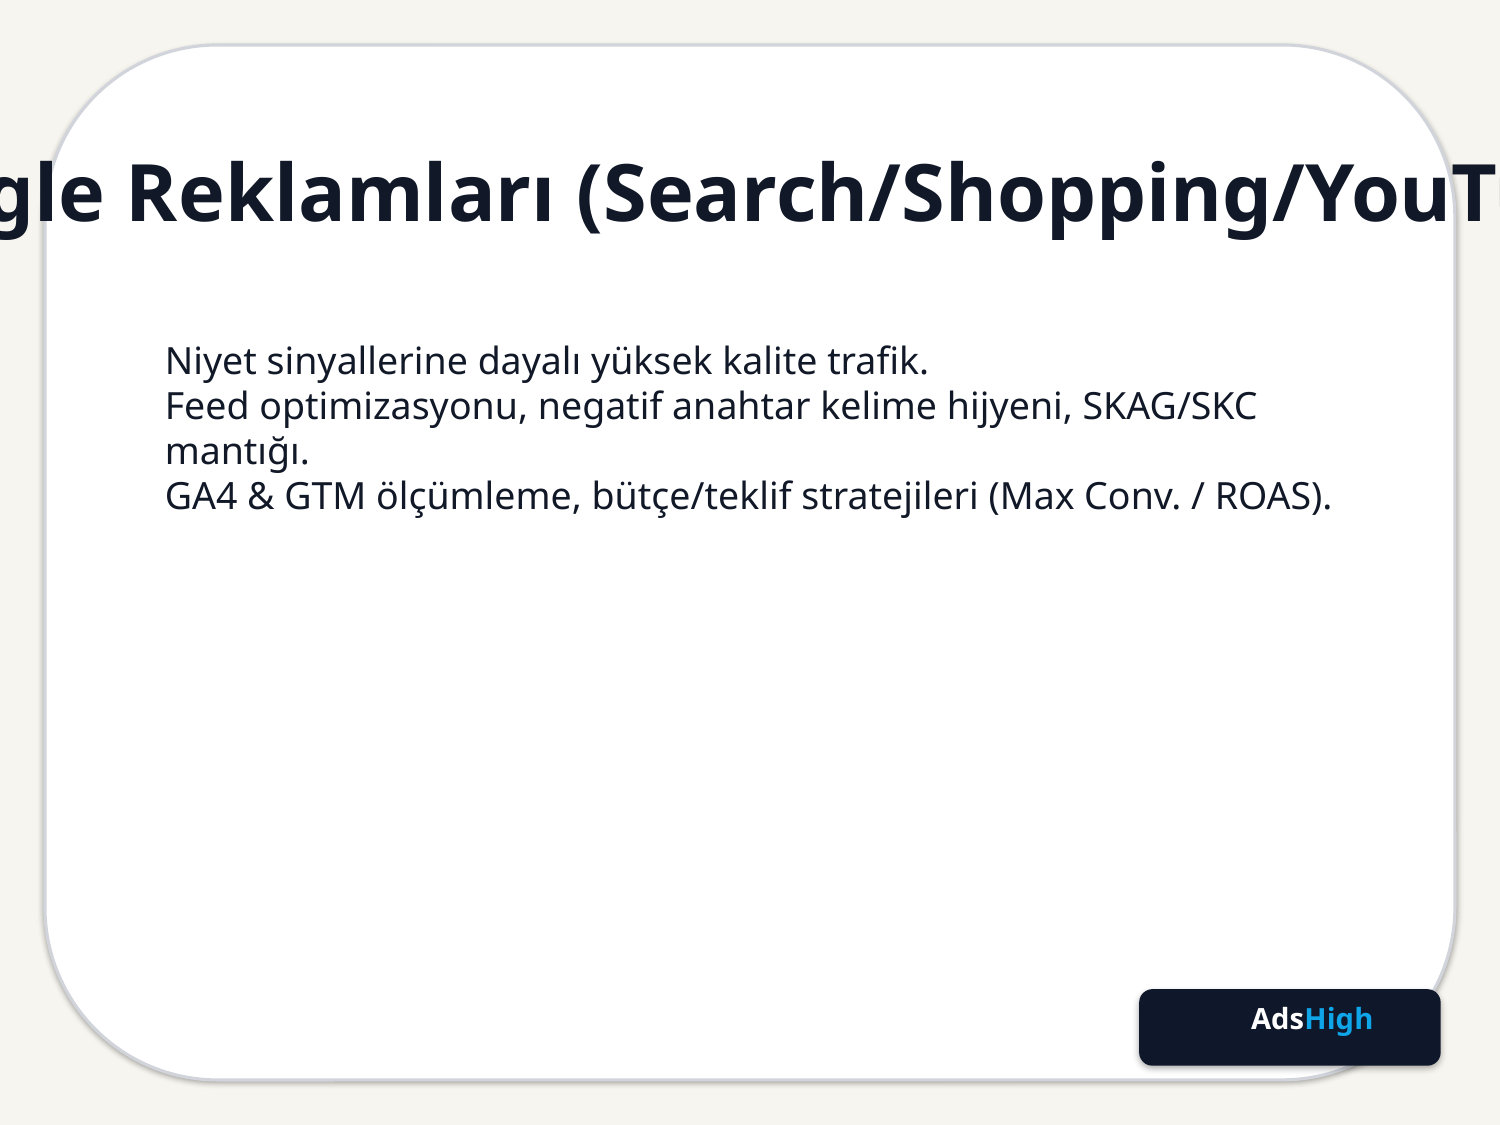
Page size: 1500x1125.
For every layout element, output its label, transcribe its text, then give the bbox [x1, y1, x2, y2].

text_box [65, 44, 1435, 135]
text_box Niyet sinyallerine dayalı yüksek kalite trafik. Feed optimizasyonu, negatif anahtar kelime hijyeni, SKAG/SKC mantığı. GA4 & GTM ölçümleme, bütçe/teklif stratejileri (Max Conv. / ROAS). [149, 329, 1350, 525]
text_box [0, 0, 1500, 135]
text_box [1139, 989, 1441, 1066]
text_box [0, 245, 1500, 1125]
text_box Google Reklamları (Search/Shopping/YouTube) [0, 135, 1500, 245]
text_box AdsHigh [1236, 992, 1389, 1043]
text_box [44, 245, 1456, 1081]
